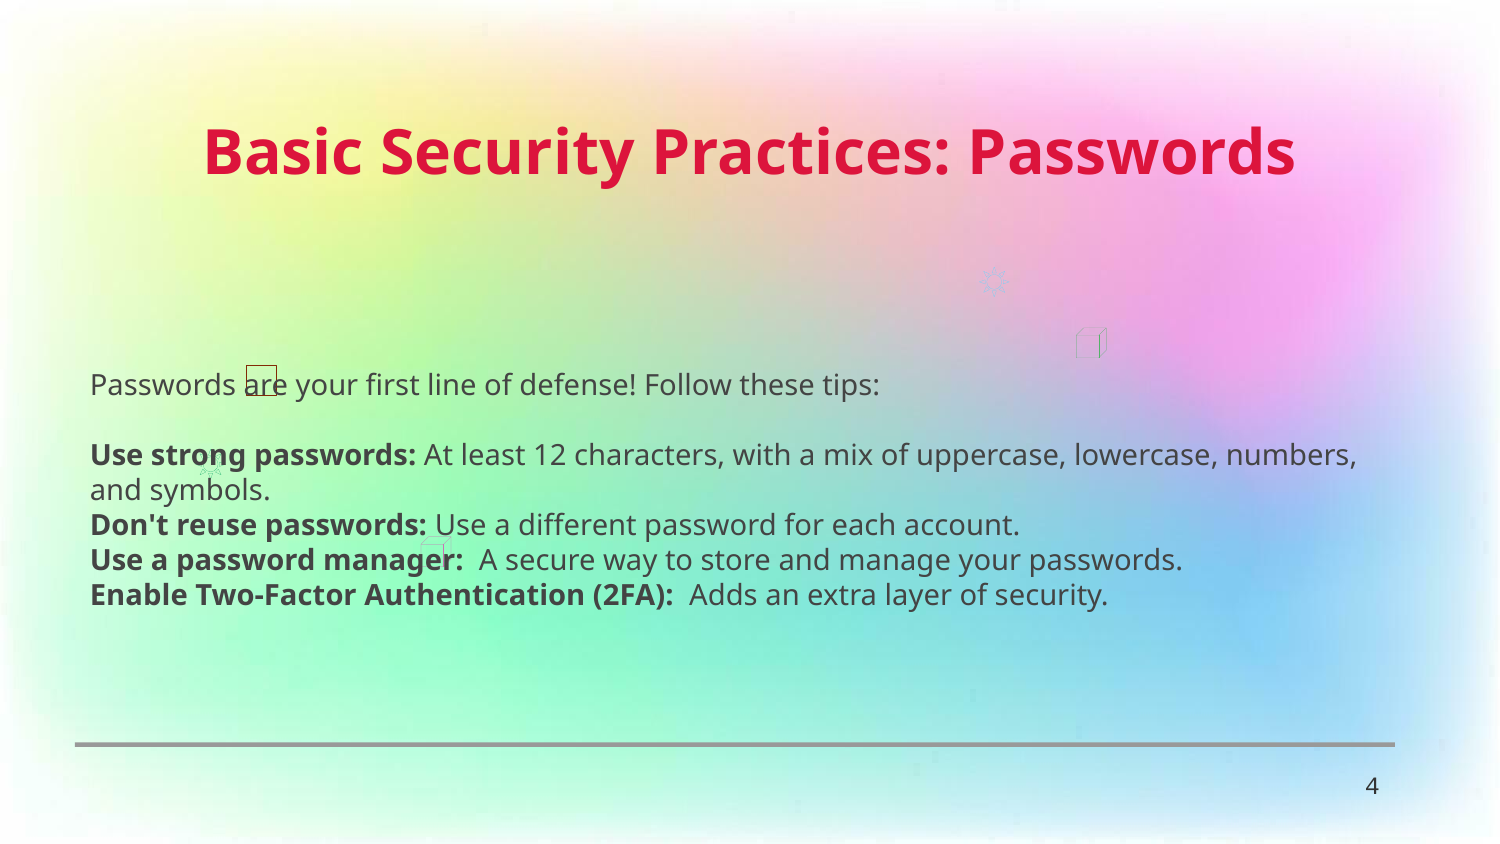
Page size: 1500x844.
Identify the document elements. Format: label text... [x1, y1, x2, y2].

picture [0, 0, 1500, 844]
text_box Basic Security Practices: Passwords [74, 74, 1425, 225]
text_box Passwords are your first line of defense! Follow these tips: Use strong passwords: At least 12 characters, with a mix of uppercase, lowercase, numbers, and symbols. Don't reuse passwords: Use a different password for each account. Use a password manager: A secure way to store and manage your passwords. Enable Two-Factor Authentication (2FA): Adds an extra layer of security. [74, 270, 1425, 777]
text_box [74, 742, 1395, 747]
